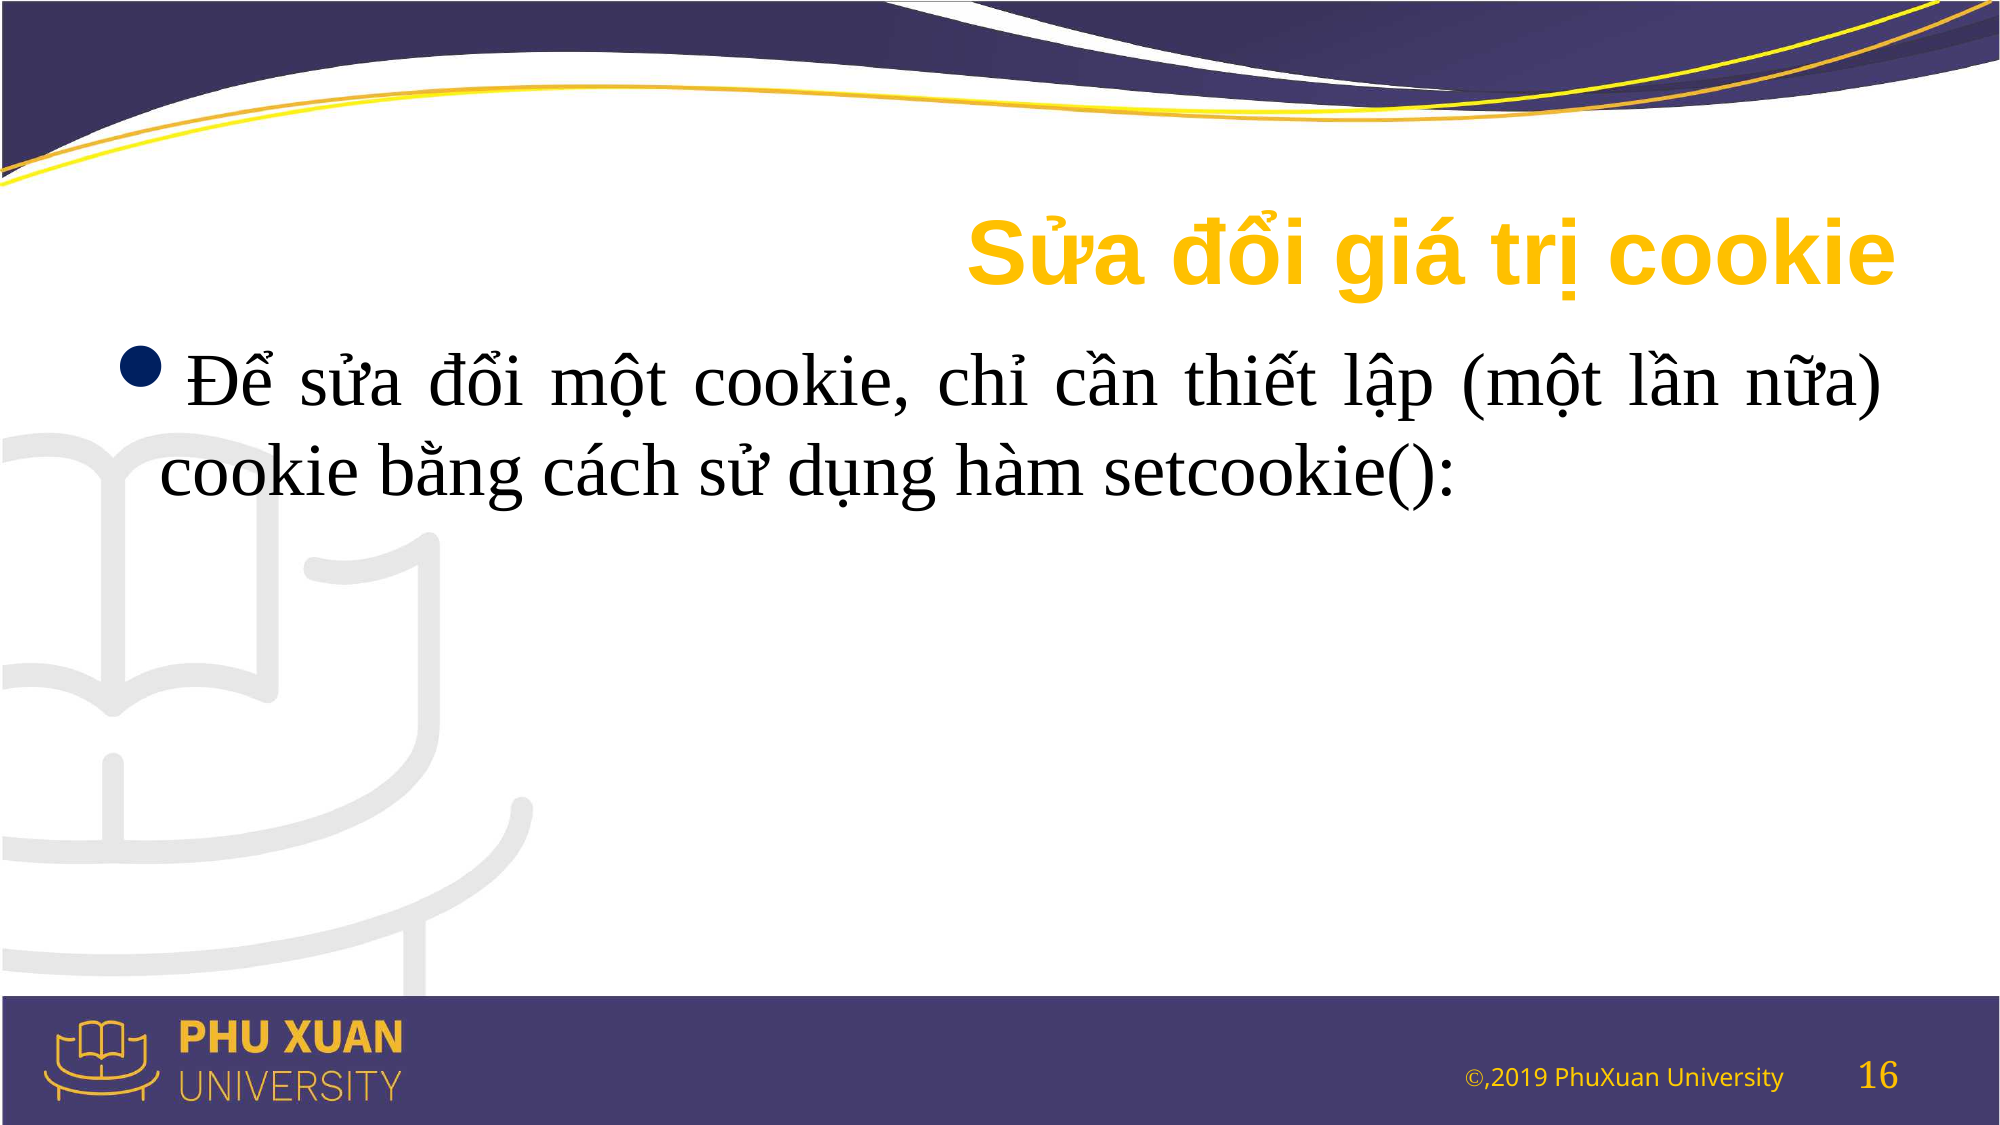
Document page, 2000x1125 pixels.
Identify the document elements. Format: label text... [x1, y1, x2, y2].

picture [0, 0, 2000, 1125]
slide_number 16 [1732, 1042, 1900, 1103]
list Để sửa đổi một cookie, chỉ cần thiết lập (một lần nữa) cookie bằng cách sử dụng hàm setcookie(): [99, 322, 1900, 1043]
title Sửa đổi giá trị cookie [99, 115, 1900, 304]
